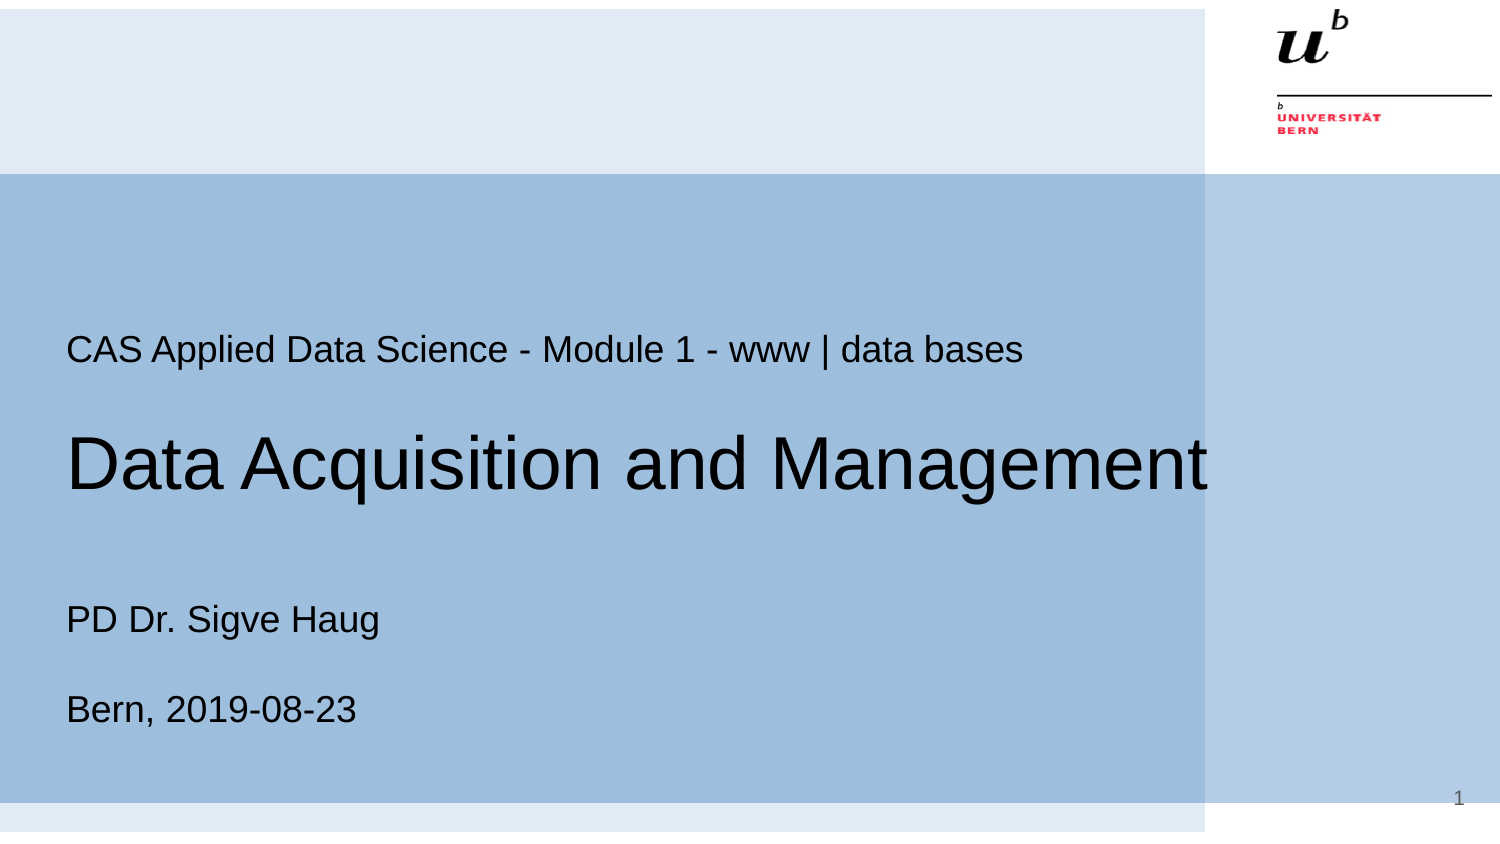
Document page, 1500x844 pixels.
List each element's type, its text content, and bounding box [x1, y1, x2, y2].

slide_number ‹#› [1389, 764, 1480, 830]
title CAS Applied Data Science - Module 1 - www | data bases Data Acquisition and Management PD Dr. Sigve Haug Bern, 2019-08-23 [51, 122, 1449, 745]
picture [0, 0, 1500, 844]
